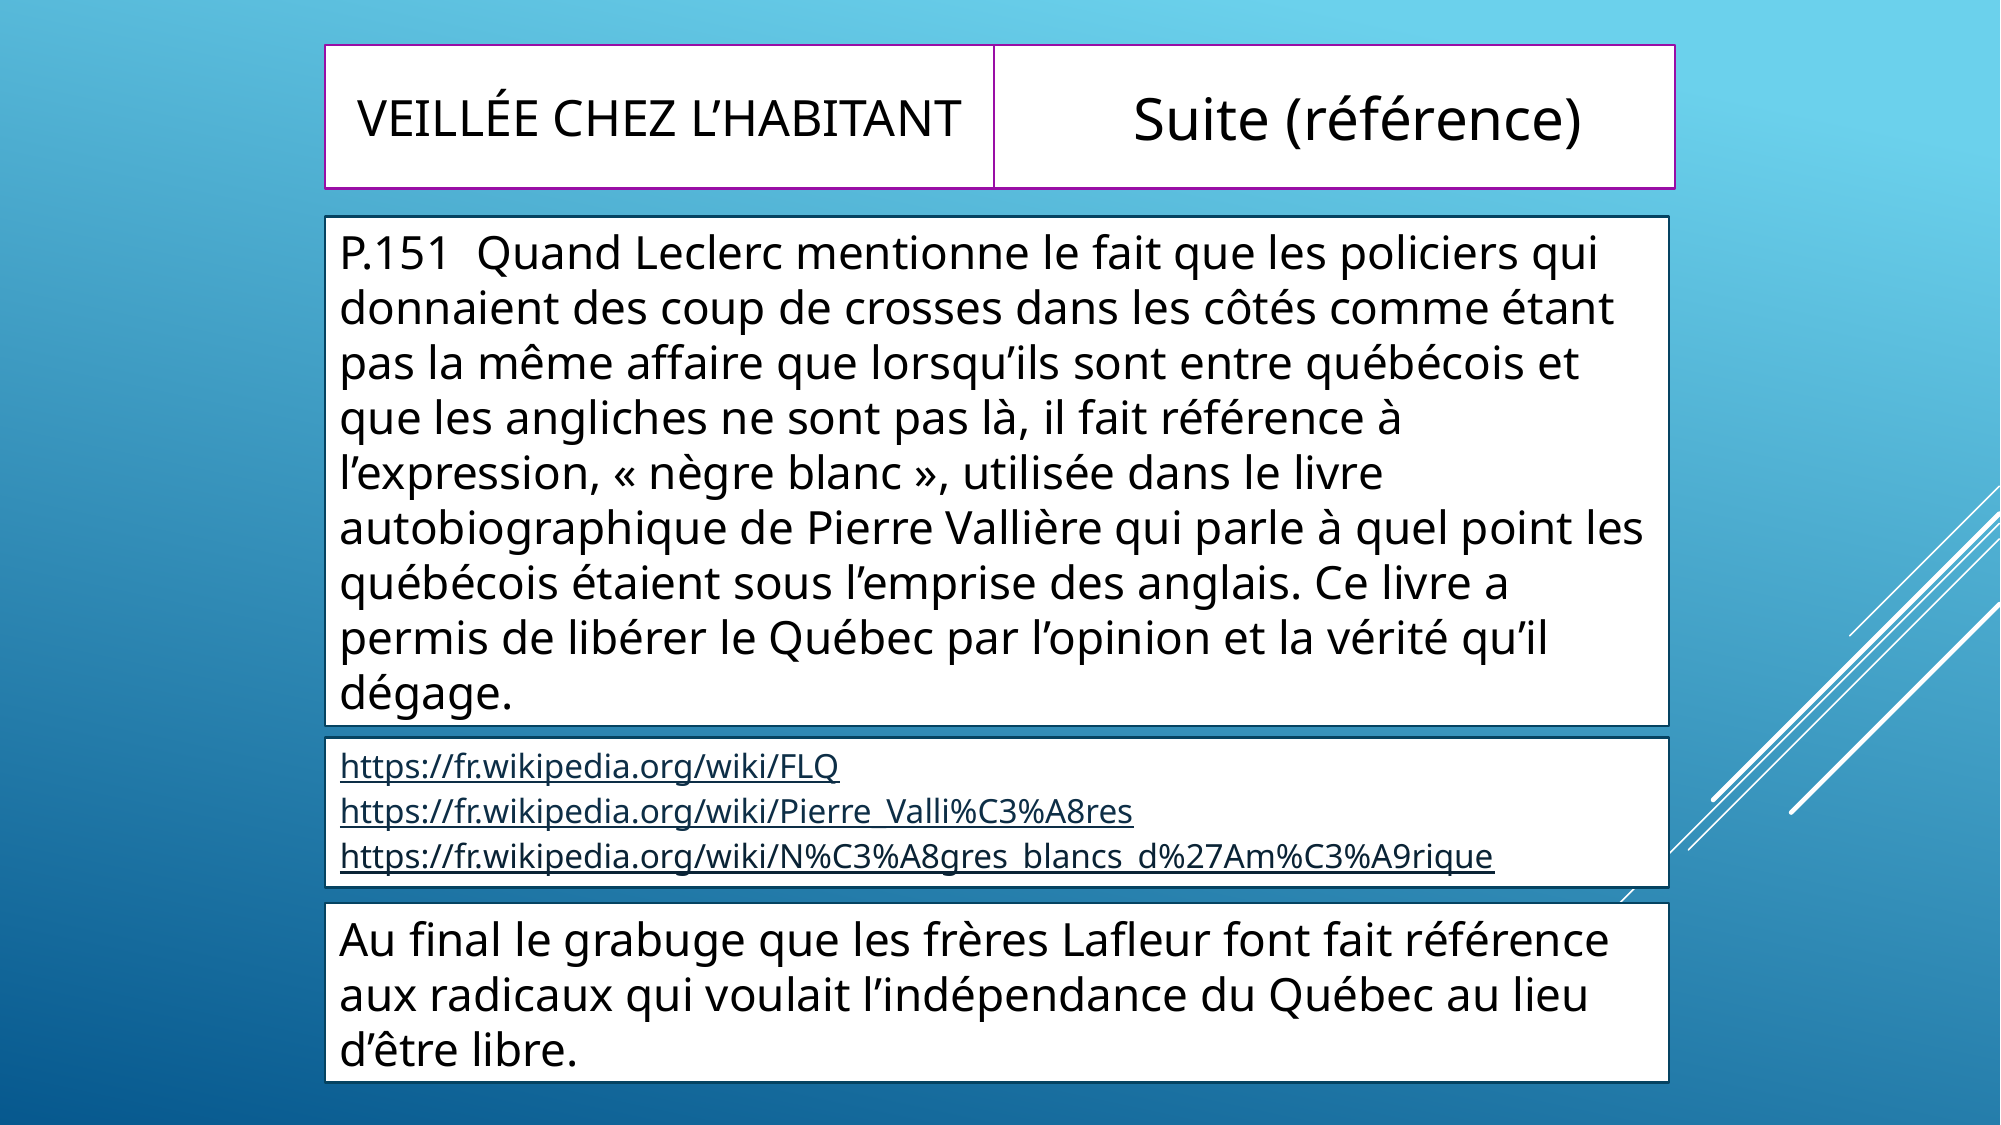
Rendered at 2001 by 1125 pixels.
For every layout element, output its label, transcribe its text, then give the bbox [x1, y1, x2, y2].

title Veillée chez l’habitant [324, 44, 995, 190]
list Suite (référence) [995, 44, 1676, 190]
text_box P.151 Quand Leclerc mentionne le fait que les policiers qui donnaient des coup de crosses dans les côtés comme étant pas la même affaire que lorsqu’ils sont entre québécois et que les angliches ne sont pas là, il fait référence à l’expression, « nègre blanc », utilisée dans le livre autobiographique de Pierre Vallière qui parle à quel point les québécois étaient sous l’emprise des anglais. Ce livre a permis de libérer le Québec par l’opinion et la vérité qu’il dégage. [324, 215, 1670, 727]
text_box Au final le grabuge que les frères Lafleur font fait référence aux radicaux qui voulait l’indépendance du Québec au lieu d’être libre. [324, 902, 1670, 1084]
text_box https://fr.wikipedia.org/wiki/FLQ https://fr.wikipedia.org/wiki/Pierre_Valli%C3%A8res https://fr.wikipedia.org/wiki/N%C3%A8gres_blancs_d%27Am%C3%A9rique [324, 736, 1670, 889]
